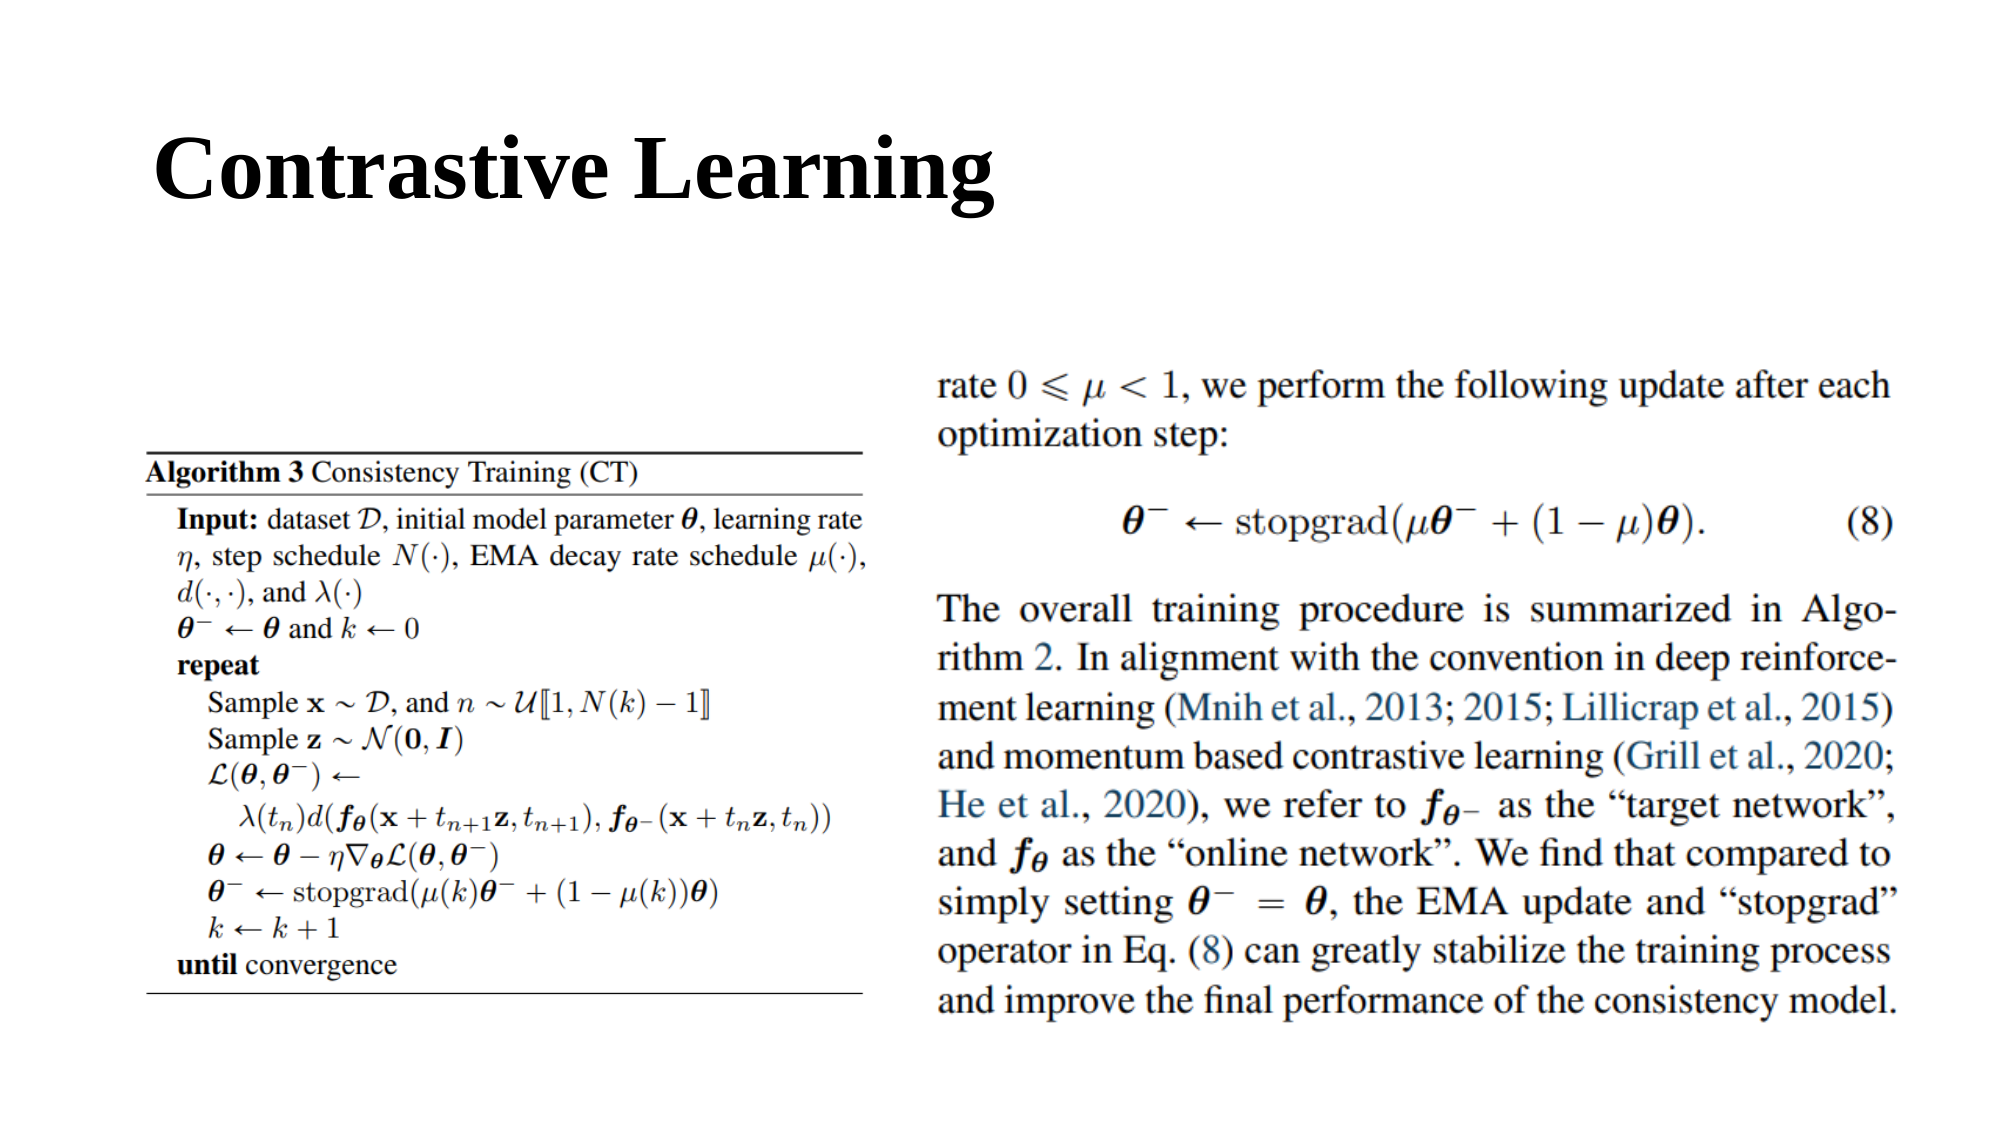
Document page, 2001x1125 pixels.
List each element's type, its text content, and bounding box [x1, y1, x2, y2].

title Contrastive Learning [137, 59, 1863, 278]
picture [137, 443, 871, 1000]
picture [920, 365, 1916, 1035]
